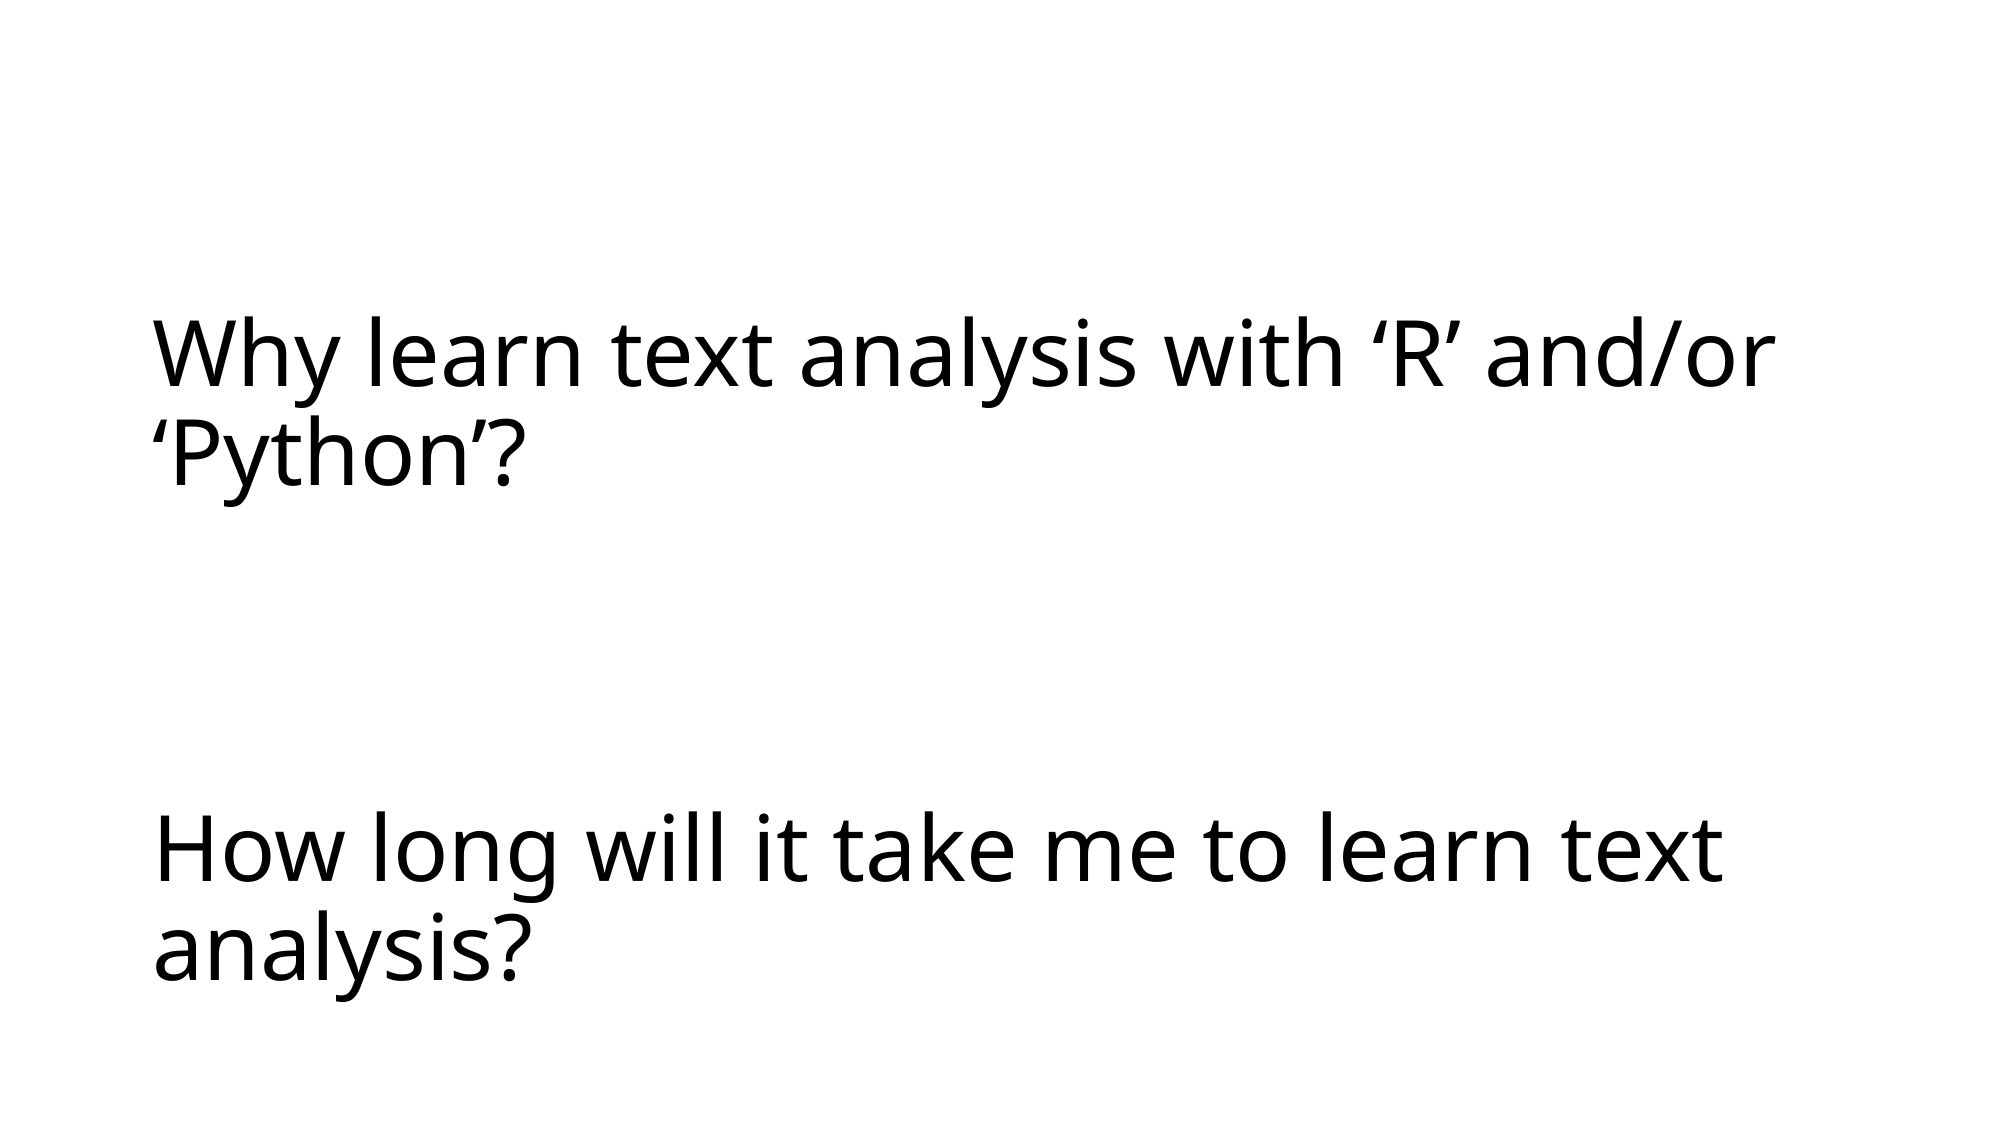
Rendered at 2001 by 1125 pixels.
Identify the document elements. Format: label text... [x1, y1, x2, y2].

list Why learn text analysis with ‘R’ and/or ‘Python’? How long will it take me to learn text analysis? [137, 299, 1863, 1014]
